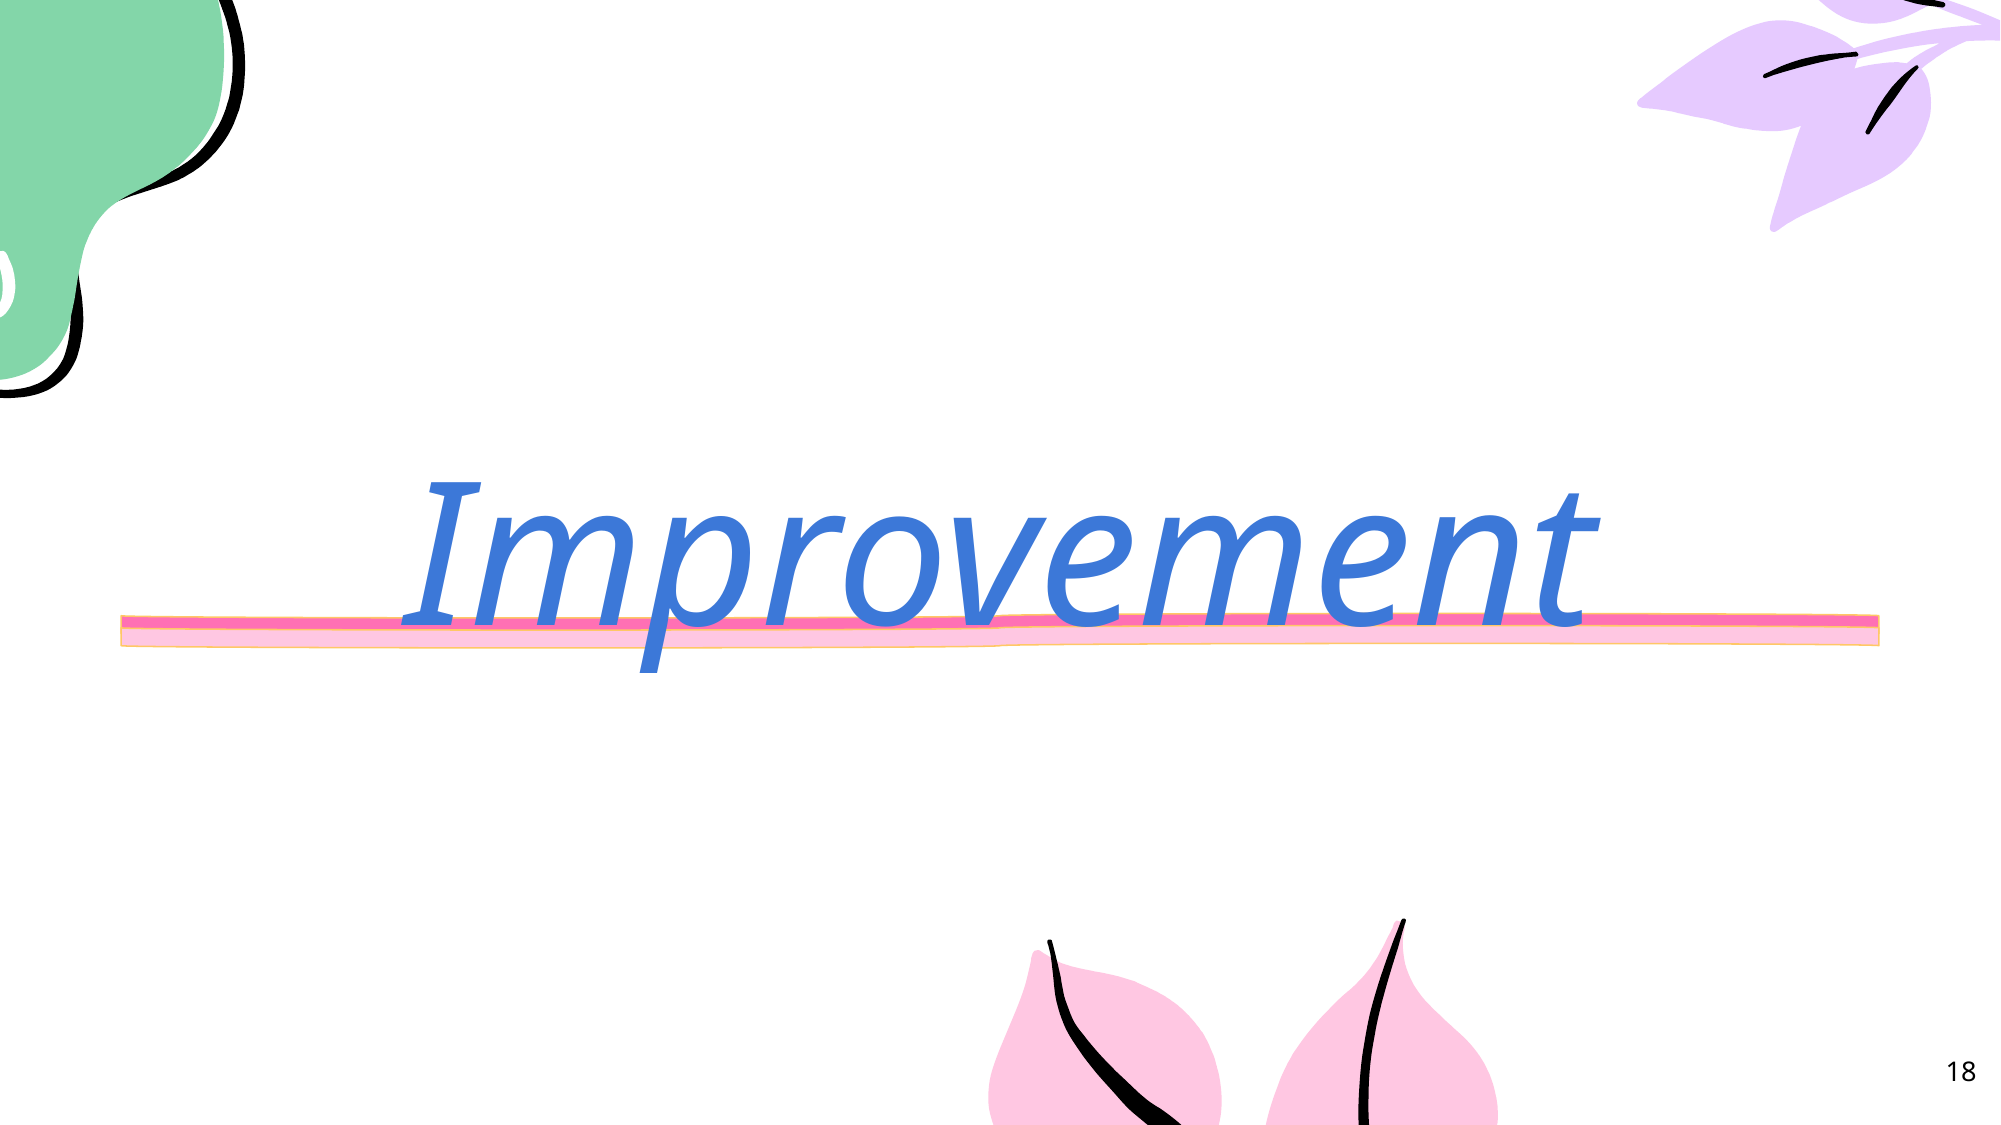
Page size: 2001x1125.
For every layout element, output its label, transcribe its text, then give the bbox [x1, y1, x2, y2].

slide_number 18 [1871, 1038, 1992, 1125]
title Improvement [157, 410, 1843, 612]
title Improvement [157, 659, 1843, 715]
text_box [120, 613, 1880, 649]
